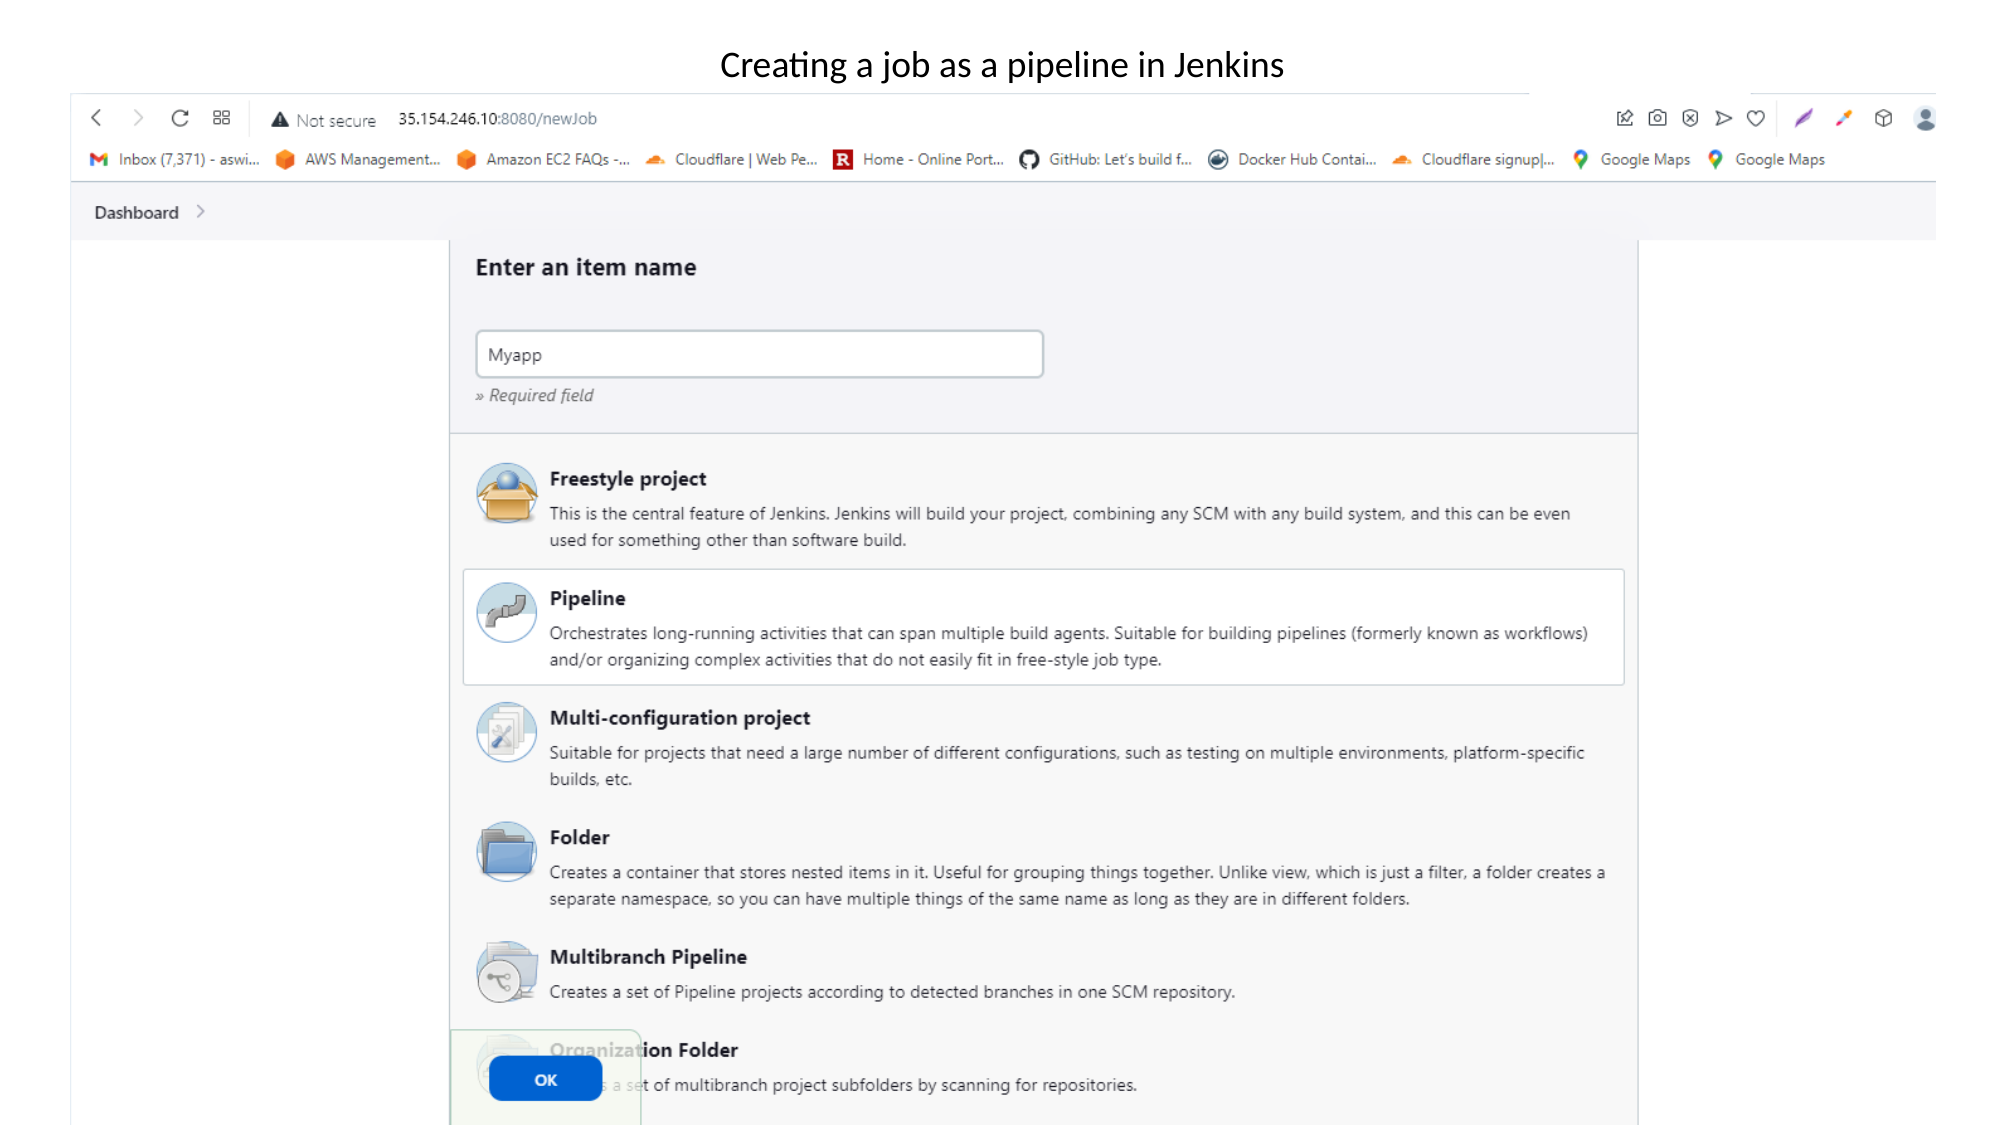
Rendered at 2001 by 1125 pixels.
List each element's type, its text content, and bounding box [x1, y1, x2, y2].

text_box Creating a job as a pipeline in Jenkins [705, 32, 1301, 93]
picture [70, 93, 1936, 1125]
